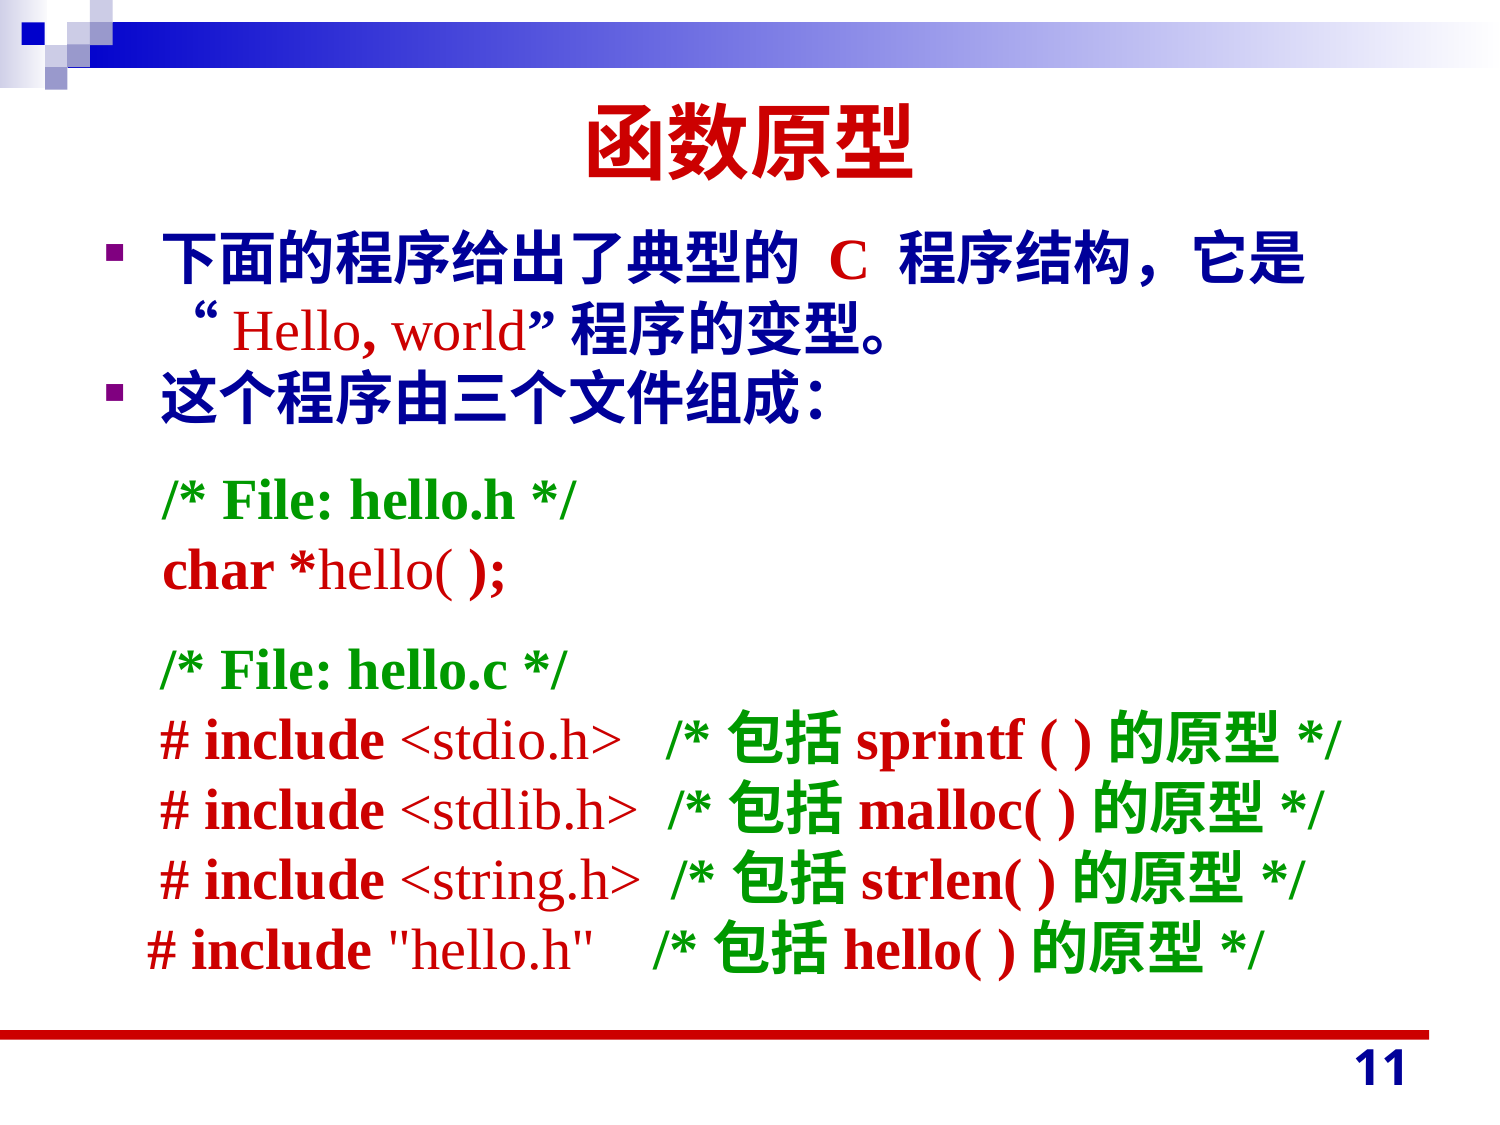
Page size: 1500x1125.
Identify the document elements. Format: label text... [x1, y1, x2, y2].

title 函数原型 [112, 66, 1388, 214]
list 下面的程序给出了典型的 C 程序结构，它是“Hello, world”程序的变型。 这个程序由三个文件组成： /* File: hello.h */ char *hello( ); /* File: hello.c */ # include <stdio.h> /*包括sprintf ( )的原型*/ # include <stdlib.h> /*包括malloc( )的原型*/ # include <string.h> /*包括strlen( )的原型*/ # include "hello.h" /*包括hello( )的原型*/ [89, 214, 1418, 1006]
slide_number 11 [1074, 1036, 1425, 1112]
